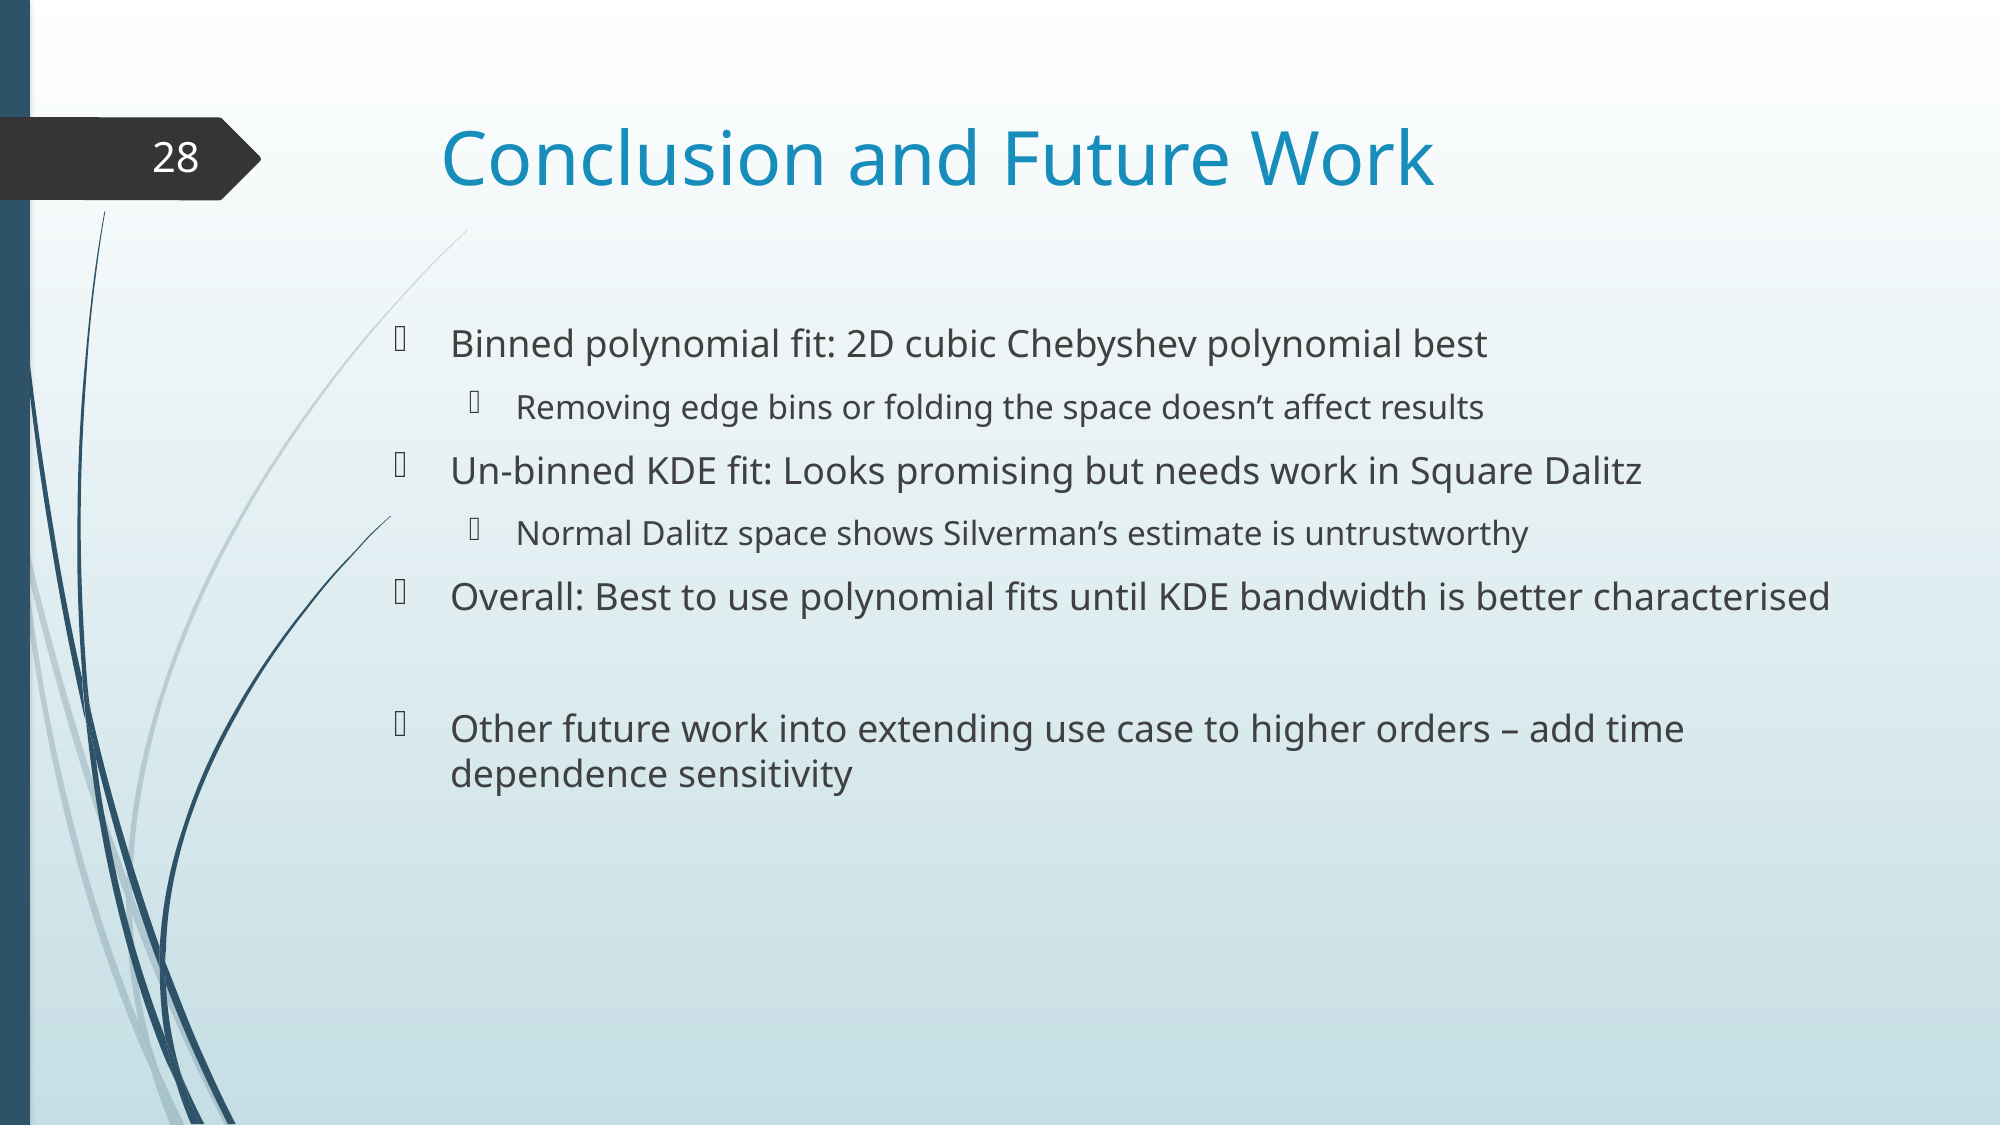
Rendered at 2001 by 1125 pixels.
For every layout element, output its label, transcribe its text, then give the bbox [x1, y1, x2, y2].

slide_number 28 [87, 129, 216, 190]
list Binned polynomial fit: 2D cubic Chebyshev polynomial best Removing edge bins or folding the space doesn’t affect results Un-binned KDE fit: Looks promising but needs work in Square Dalitz Normal Dalitz space shows Silverman’s estimate is untrustworthy Overall: Best to use polynomial fits until KDE bandwidth is better characterised Other future work into extending use case to higher orders – add time dependence sensitivity [378, 312, 1888, 933]
title Conclusion and Future Work [425, 102, 1888, 312]
